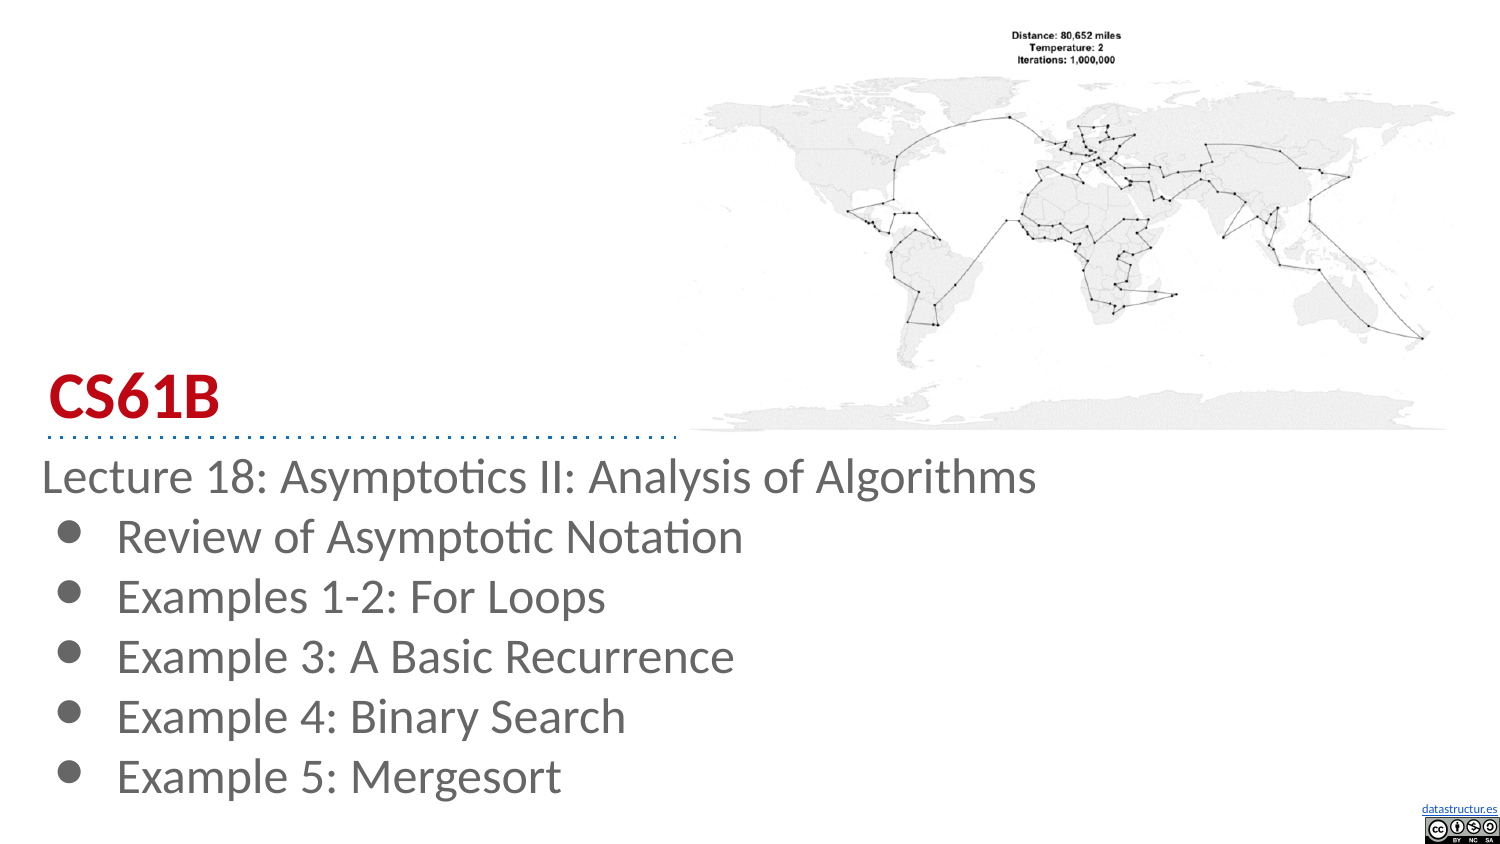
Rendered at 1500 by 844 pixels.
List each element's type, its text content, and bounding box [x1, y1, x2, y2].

picture [1425, 817, 1500, 844]
title CS61B [34, 318, 670, 428]
subtitle Lecture 18: Asymptotics II: Analysis of Algorithms Review of Asymptotic Notation Examples 1-2: For Loops Example 3: A Basic Recurrence Example 4: Binary Search Example 5: Mergesort [26, 428, 1482, 804]
picture [675, 28, 1472, 443]
